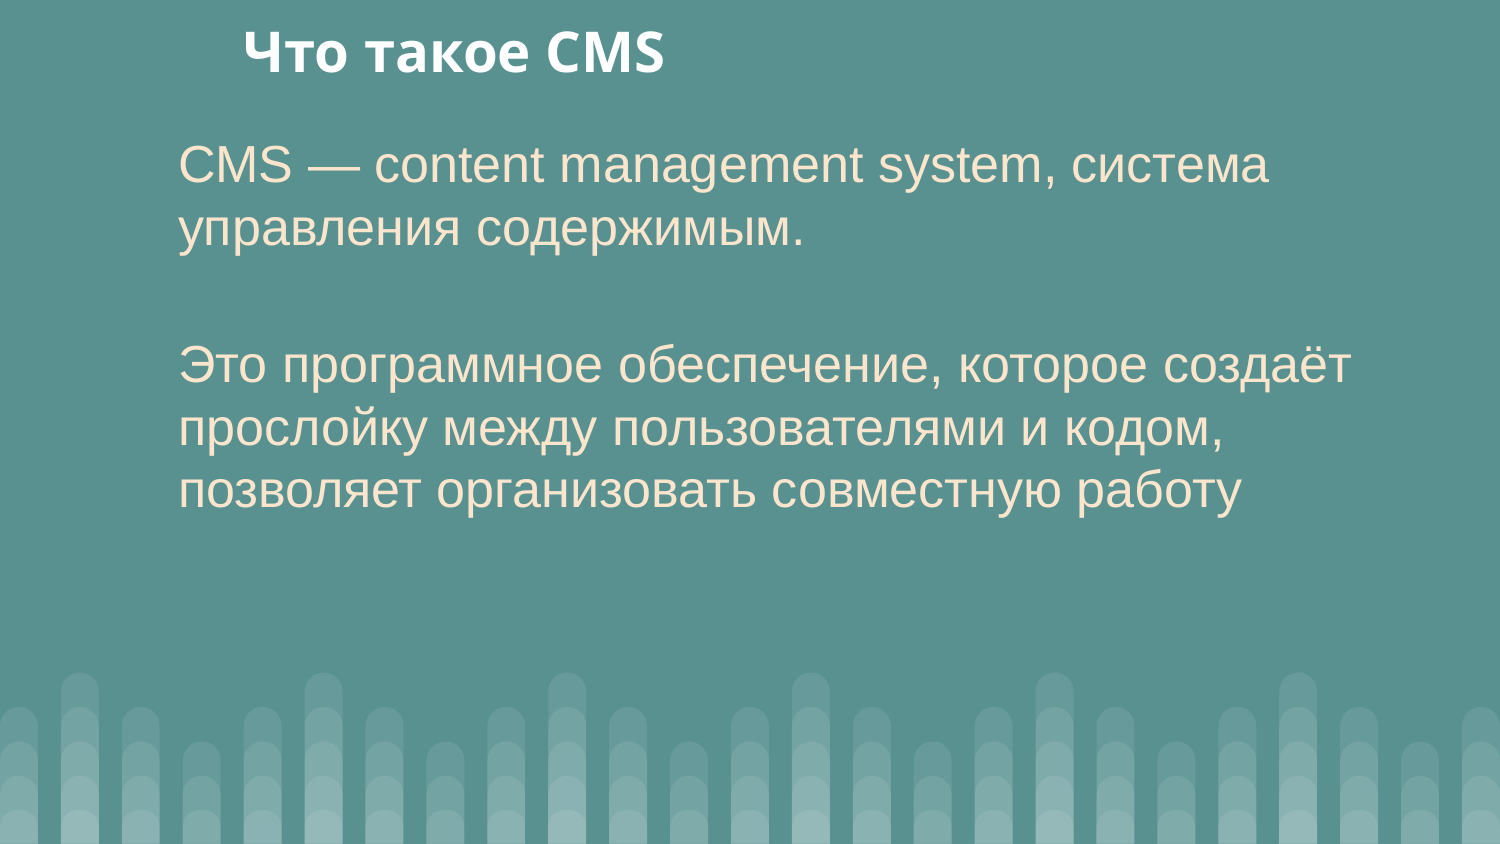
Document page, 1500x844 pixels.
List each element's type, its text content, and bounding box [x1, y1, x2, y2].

title Что такое CMS [241, 15, 1286, 129]
text_box CMS — content management system, система управления содержимым. Это программное обеспечение, которое создаёт прослойку между пользователями и кодом, позволяет организовать совместную работу [178, 129, 1453, 519]
